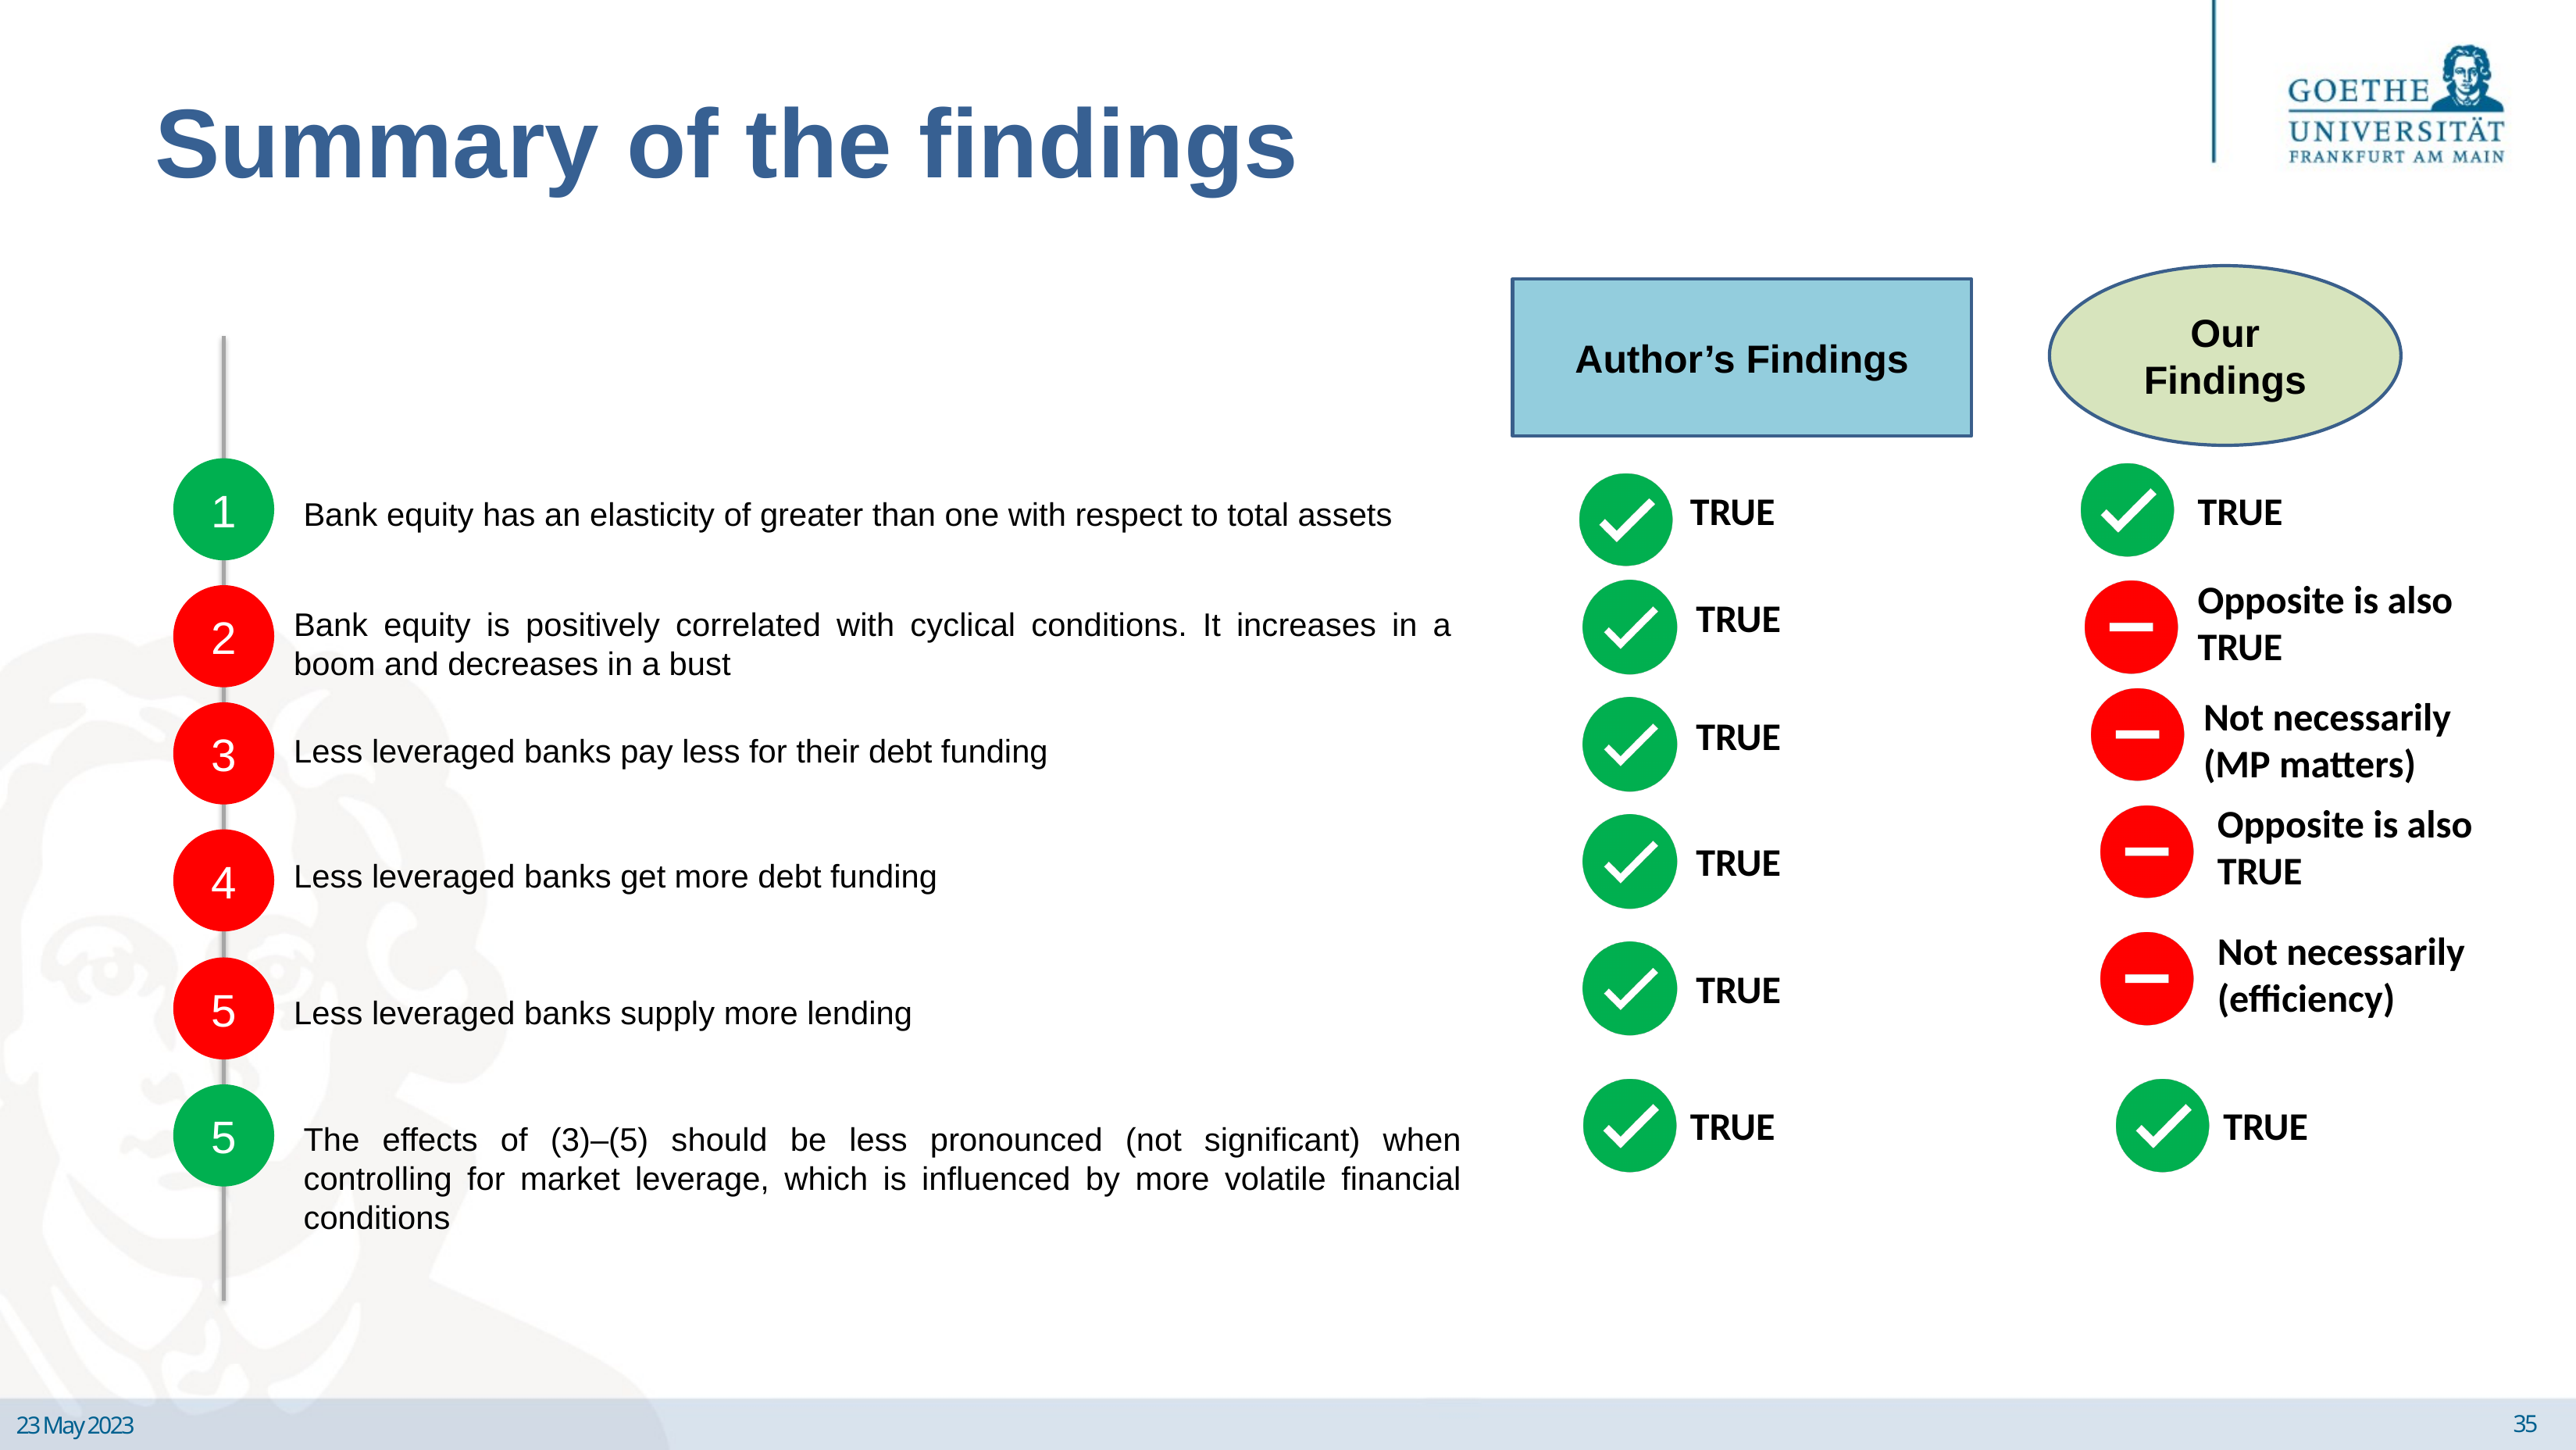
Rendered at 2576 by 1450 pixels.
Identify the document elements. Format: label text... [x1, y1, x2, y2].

footer 23 May 2023 [14, 1409, 187, 1450]
slide_number 35 [2508, 1408, 2562, 1450]
picture [0, 0, 2576, 1450]
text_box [174, 265, 2509, 1302]
text_box Summary of the findings [155, 80, 1727, 198]
